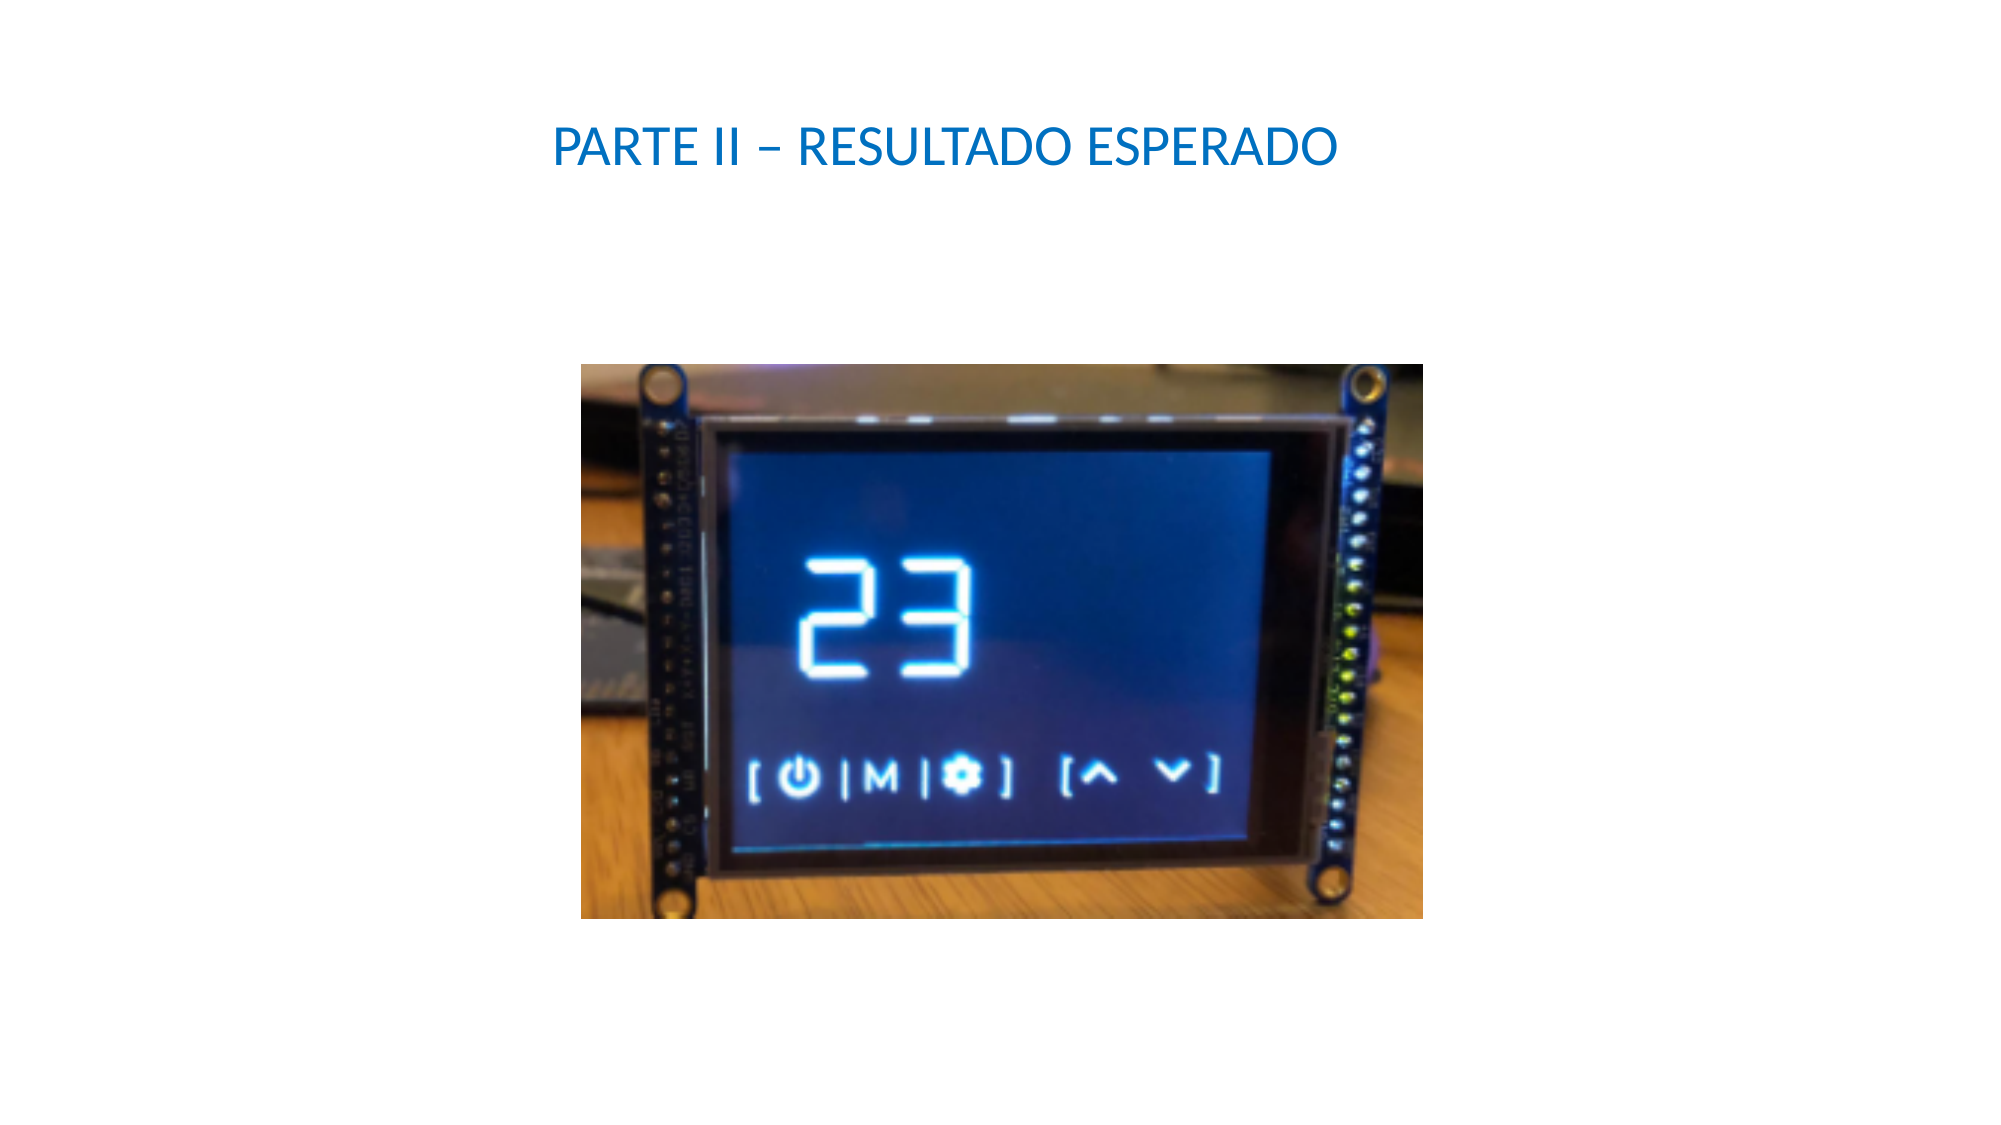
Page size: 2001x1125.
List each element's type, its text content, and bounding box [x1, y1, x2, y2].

text_box PARTE II – RESULTADO ESPERADO [249, 99, 1755, 185]
picture [581, 364, 1423, 919]
